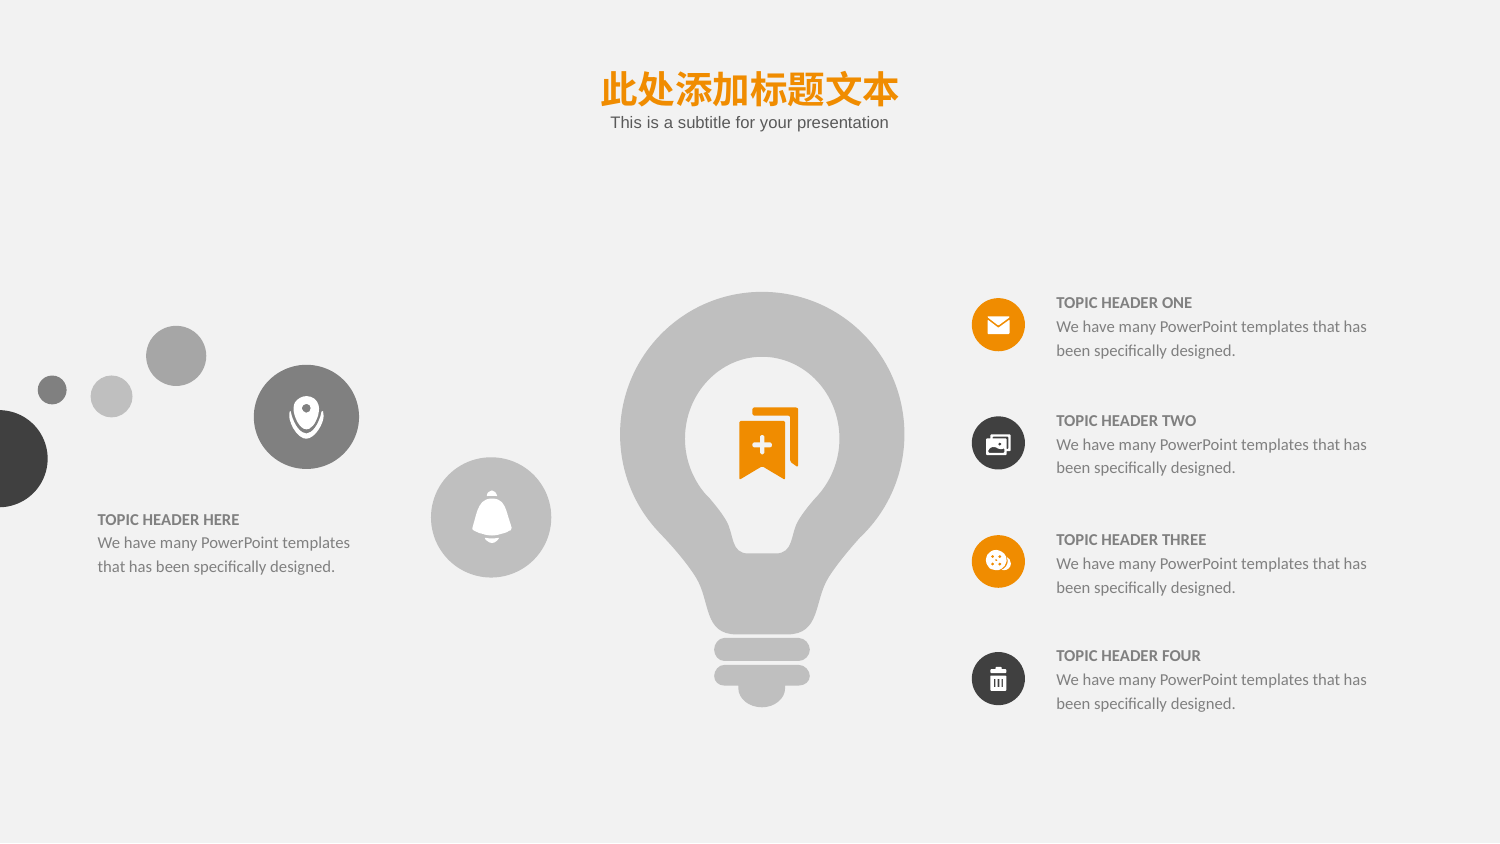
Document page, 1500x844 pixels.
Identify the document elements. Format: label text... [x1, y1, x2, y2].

text_box [0, 410, 48, 508]
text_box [471, 490, 512, 544]
text_box [37, 375, 67, 405]
text_box [971, 652, 1025, 706]
text_box TOPIC HEADER FOUR We have many PowerPoint templates that has been specifically designed. [1056, 640, 1388, 713]
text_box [990, 666, 1007, 692]
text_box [619, 291, 905, 708]
text_box 此处添加标题文本 [567, 58, 933, 119]
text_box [288, 395, 324, 439]
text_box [987, 316, 1010, 335]
text_box [971, 298, 1025, 352]
text_box TOPIC HEADER TWO We have many PowerPoint templates that has been specifically designed. [1056, 405, 1388, 478]
text_box [146, 325, 207, 386]
text_box [253, 364, 360, 469]
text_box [985, 549, 1012, 571]
text_box [90, 375, 133, 418]
text_box TOPIC HEADER HERE We have many PowerPoint templates that has been specifically designed. [97, 504, 382, 577]
text_box [986, 434, 1011, 456]
text_box [971, 535, 1025, 588]
text_box [971, 416, 1025, 470]
text_box TOPIC HEADER THREE We have many PowerPoint templates that has been specifically designed. [1056, 525, 1388, 598]
text_box This is a subtitle for your presentation [602, 112, 898, 133]
text_box [430, 457, 552, 578]
text_box TOPIC HEADER ONE We have many PowerPoint templates that has been specifically designed. [1056, 287, 1388, 360]
